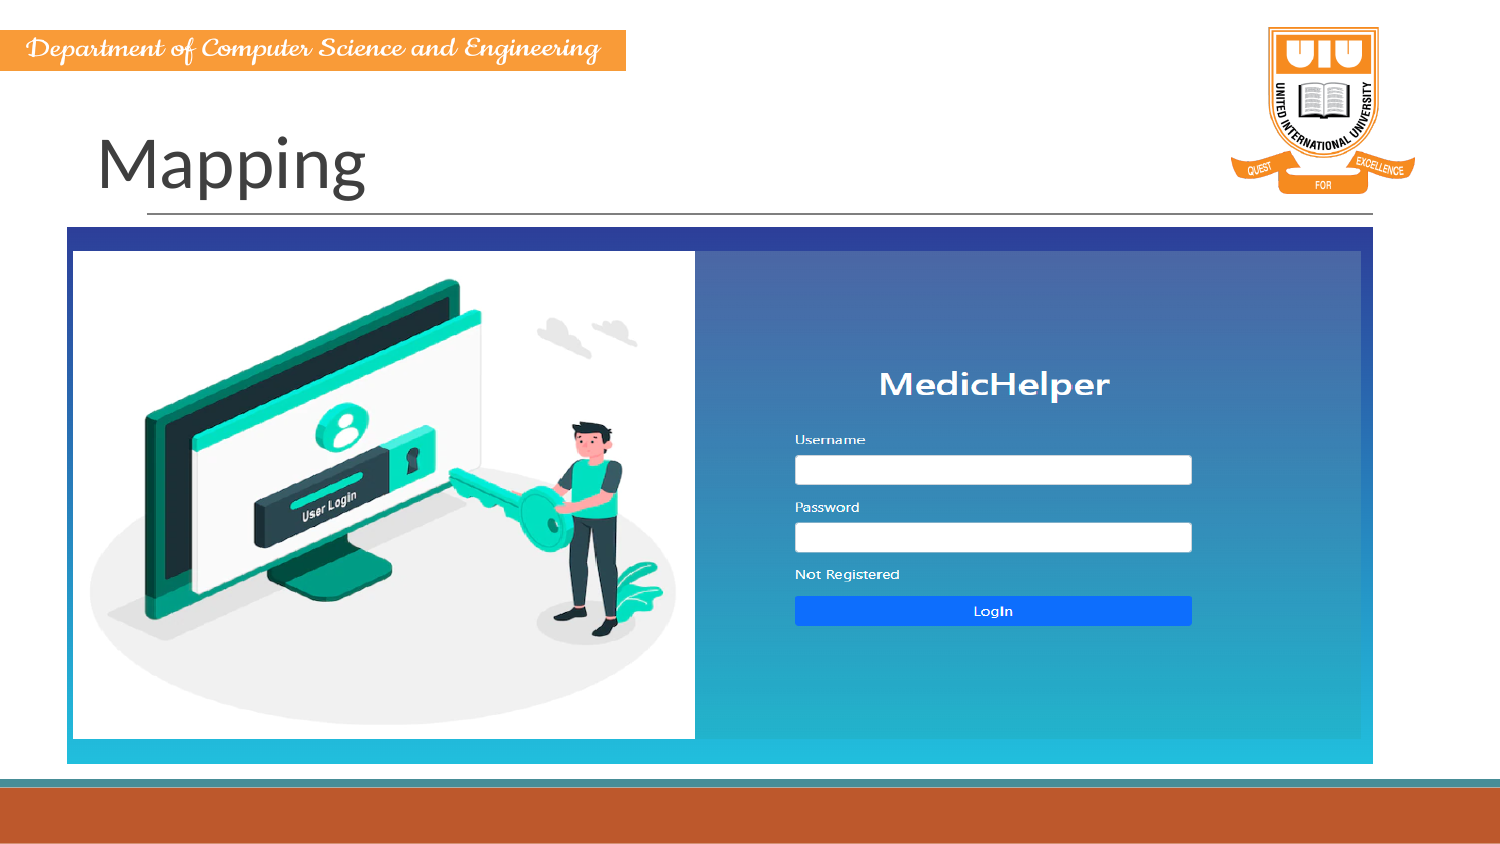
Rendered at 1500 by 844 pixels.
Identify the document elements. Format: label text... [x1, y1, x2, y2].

picture [1230, 27, 1415, 195]
title Mapping [84, 30, 1323, 210]
picture [0, 30, 626, 71]
picture [66, 226, 1373, 764]
